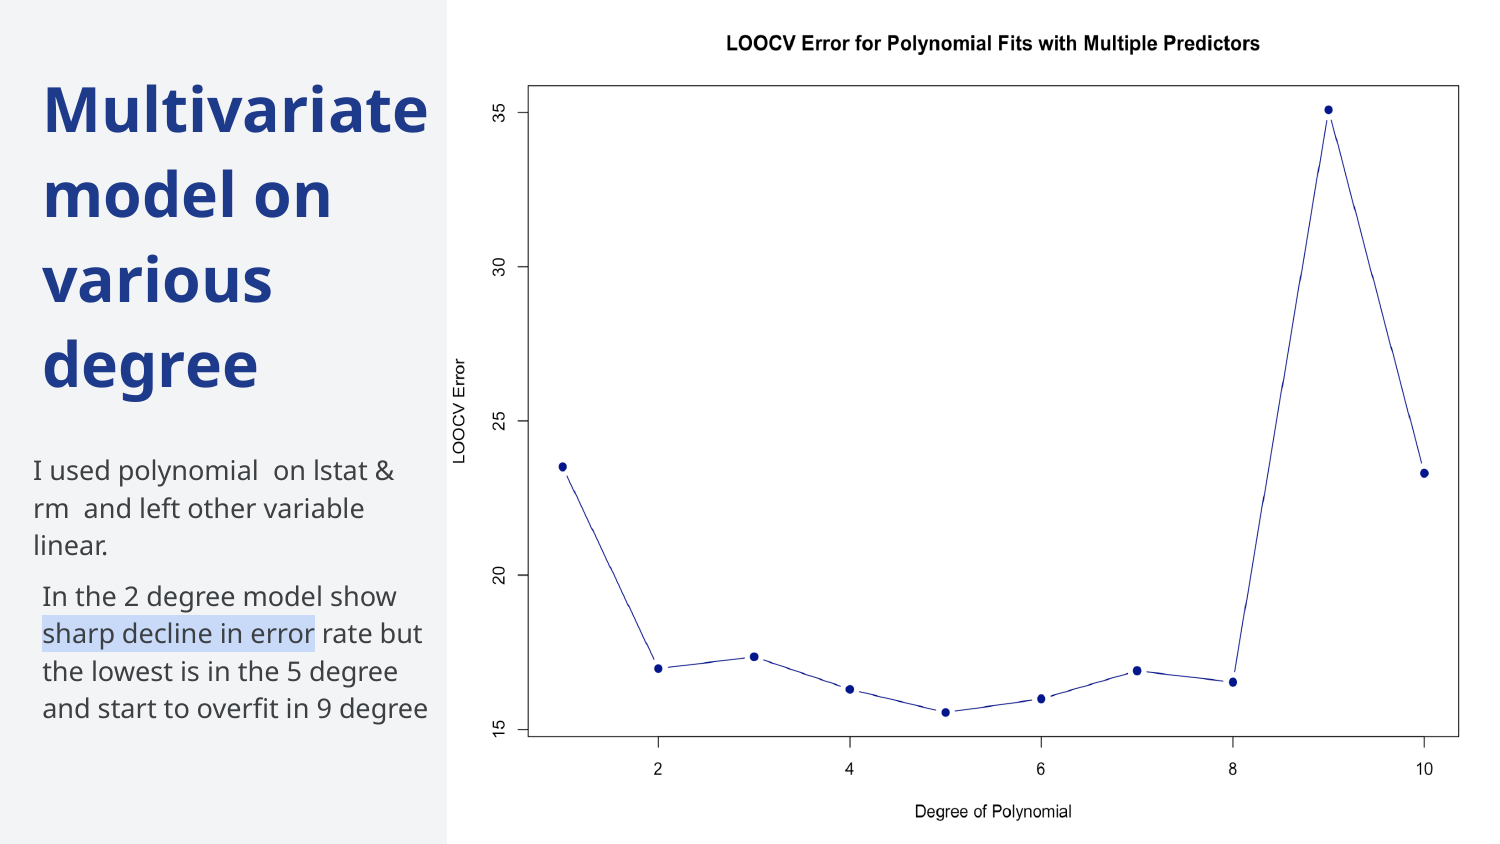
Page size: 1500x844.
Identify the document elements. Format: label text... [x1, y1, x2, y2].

title Multivariate model on various degree [27, 50, 441, 489]
picture [446, 0, 1500, 844]
subtitle I used polynomial on lstat & rm and left other variable linear. [18, 433, 438, 788]
subtitle In the 2 degree model show sharp decline in error rate but the lowest is in the 5 degree and start to overfit in 9 degree [27, 489, 441, 844]
